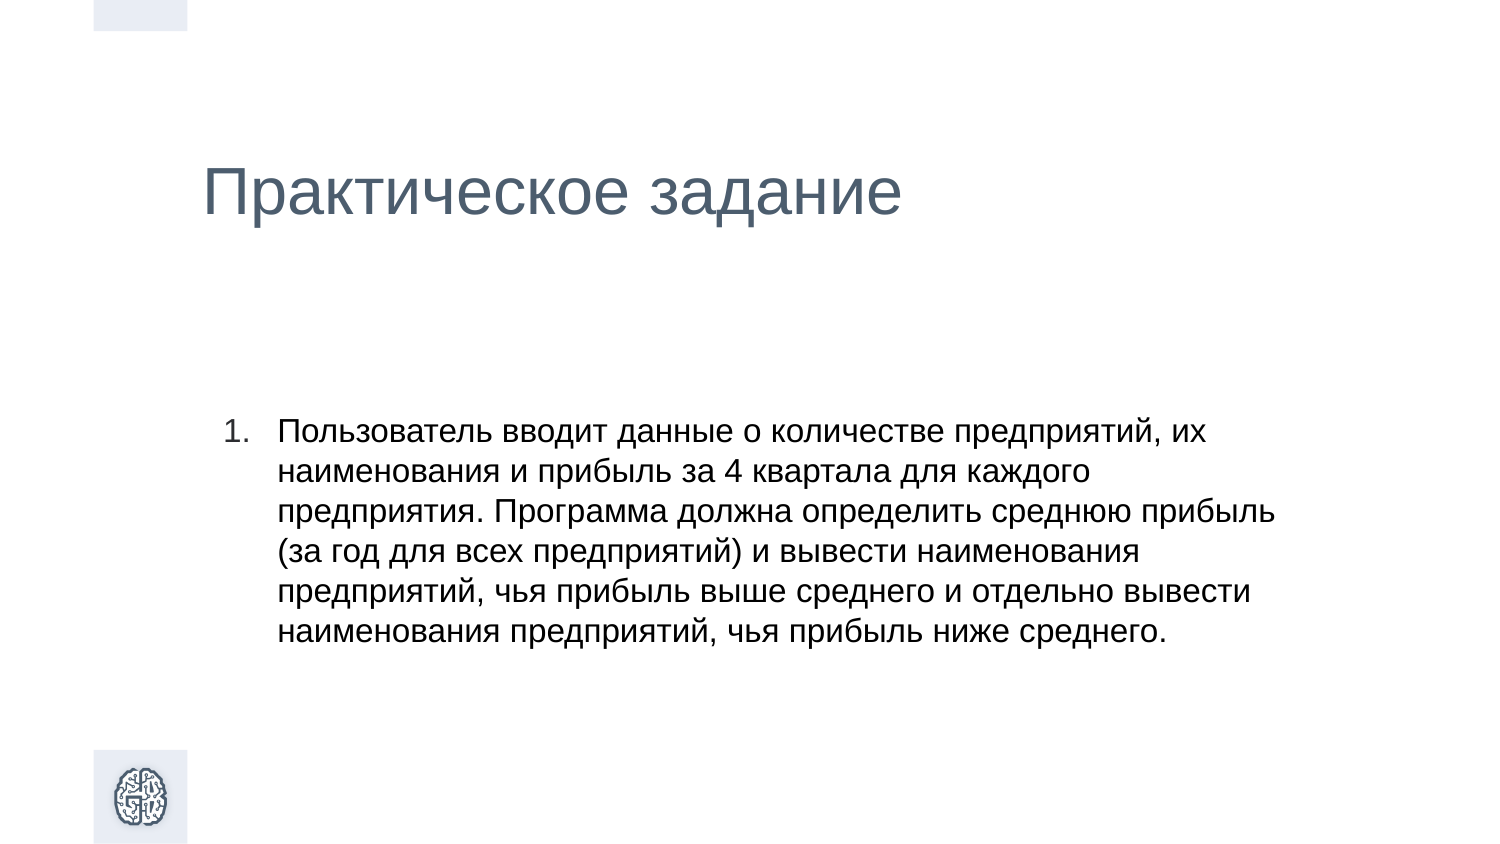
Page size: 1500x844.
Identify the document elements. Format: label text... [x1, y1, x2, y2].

picture [106, 760, 175, 834]
text_box Практическое задание [187, 93, 1312, 282]
text_box Пользователь вводит данные о количестве предприятий, их наименования и прибыль за 4 квартала для каждого предприятия. Программа должна определить среднюю прибыль (за год для всех предприятий) и вывести наименования предприятий, чья прибыль выше среднего и отдельно вывести наименования предприятий, чья прибыль ниже среднего. [187, 314, 1312, 744]
